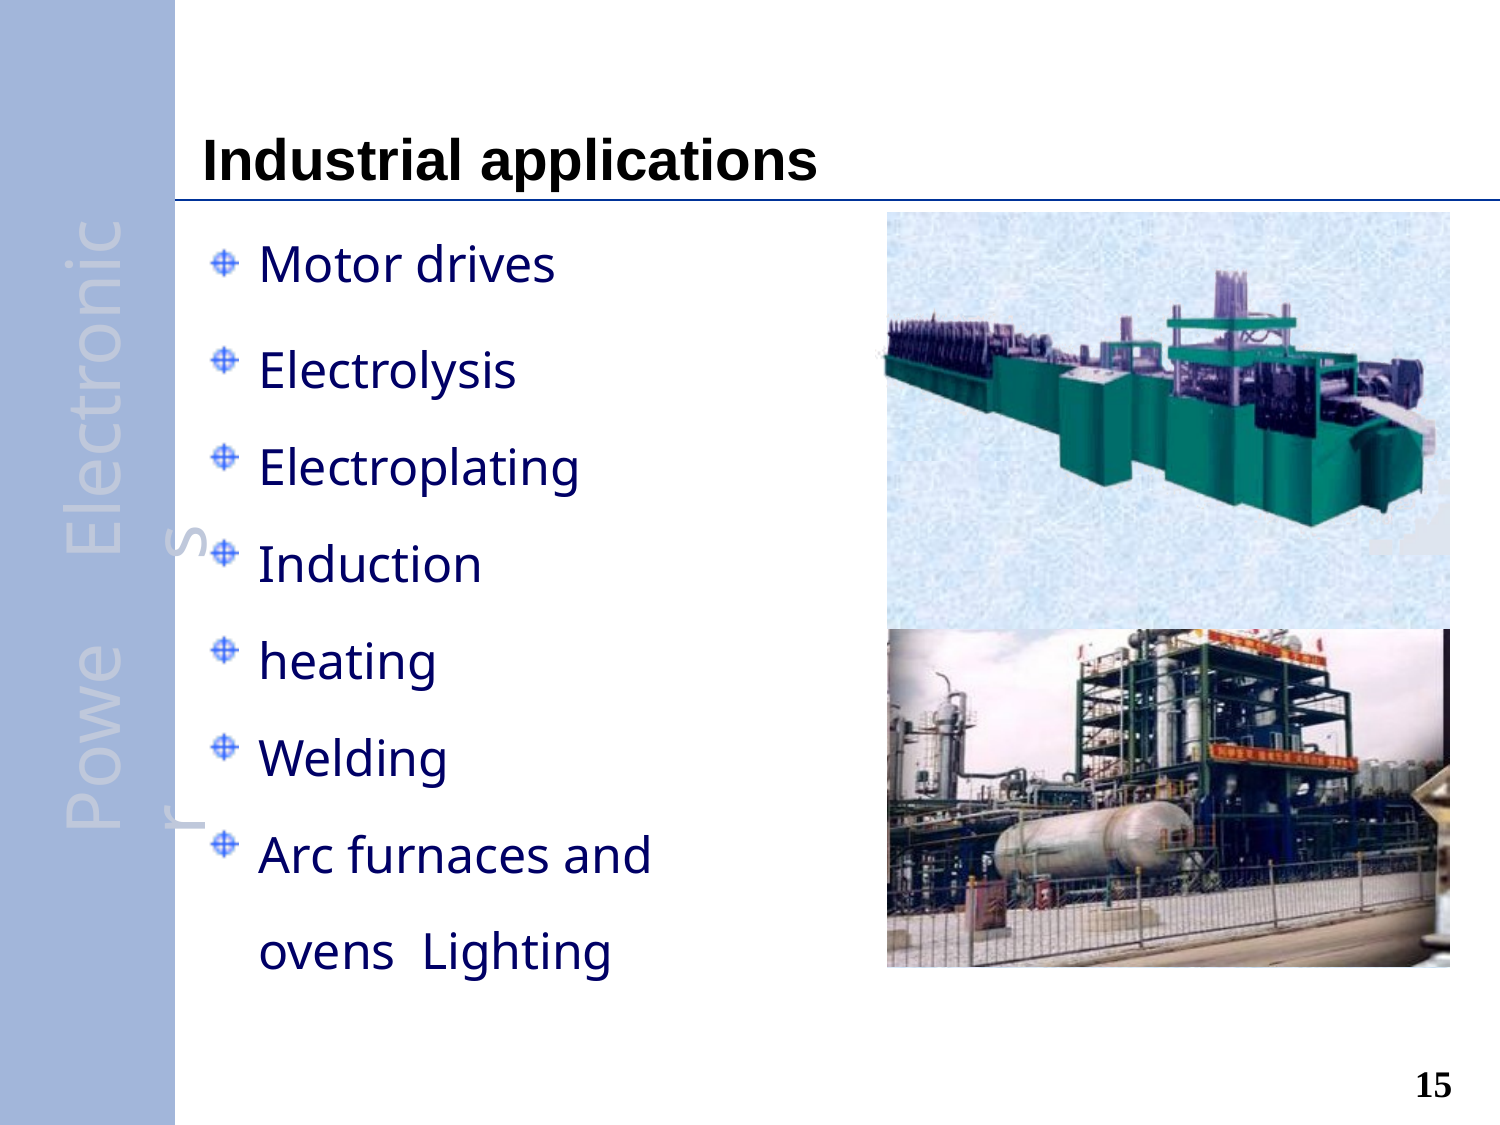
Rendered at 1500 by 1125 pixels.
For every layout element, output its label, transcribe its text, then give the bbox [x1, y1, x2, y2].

picture [202, 534, 239, 572]
picture [202, 341, 239, 378]
text_box Electronics [49, 190, 139, 563]
picture [202, 631, 239, 669]
picture [202, 825, 239, 862]
slide_number 15 [1408, 1061, 1459, 1125]
picture [202, 437, 239, 475]
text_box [874, 212, 1451, 968]
picture [202, 244, 239, 281]
text_box Motor drives Electrolysis Electroplating Induction heating Welding Arc furnaces and ovens Lighting [256, 230, 786, 980]
text_box Power [50, 620, 139, 838]
picture [202, 728, 239, 765]
title Industrial applications [200, 120, 823, 311]
